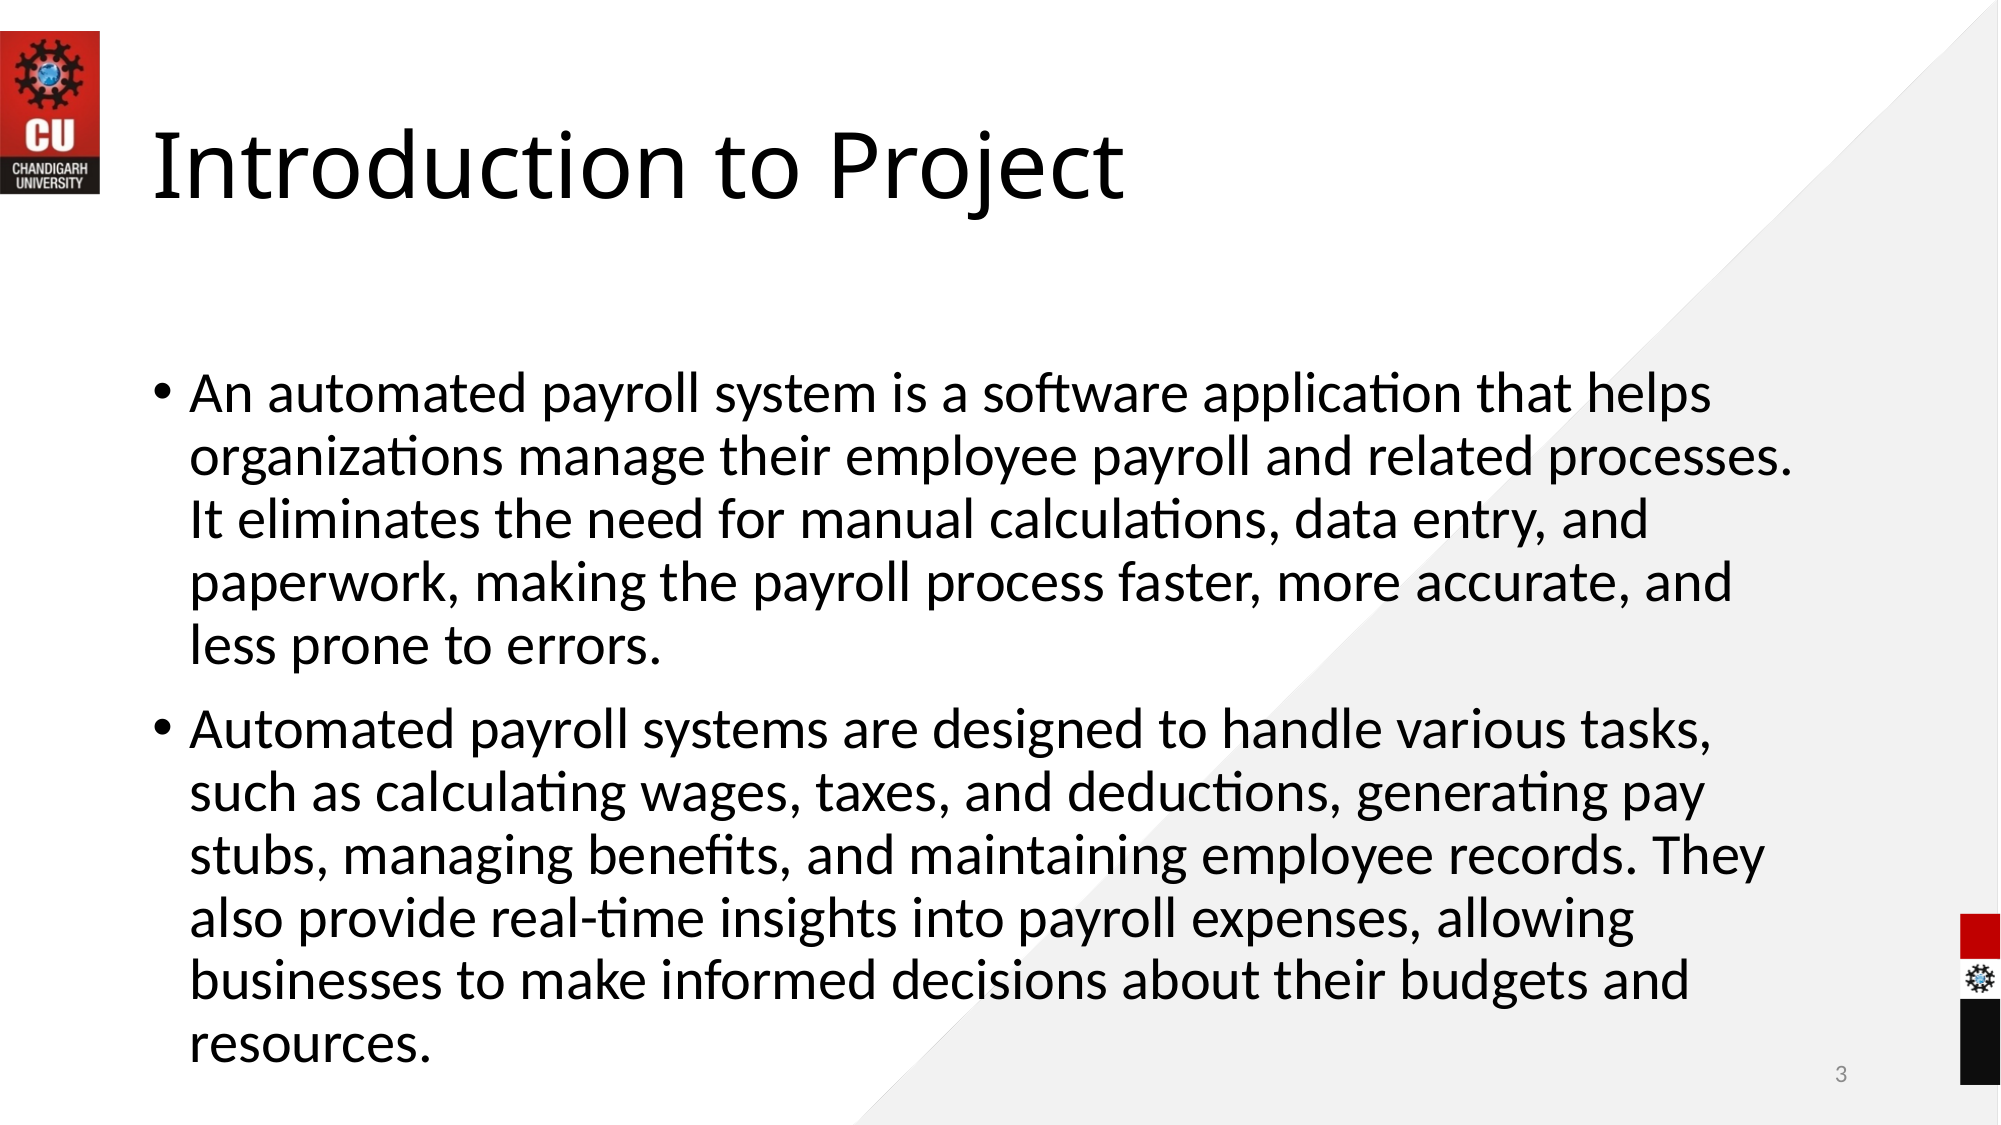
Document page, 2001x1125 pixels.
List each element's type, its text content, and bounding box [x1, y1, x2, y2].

title Introduction to Project [137, 59, 1863, 278]
slide_number 3 [1412, 1042, 1863, 1103]
picture [0, 0, 2001, 1125]
list An automated payroll system is a software application that helps organizations manage their employee payroll and related processes. It eliminates the need for manual calculations, data entry, and paperwork, making the payroll process faster, more accurate, and less prone to errors. Automated payroll systems are designed to handle various tasks, such as calculating wages, taxes, and deductions, generating pay stubs, managing benefits, and maintaining employee records. They also provide real-time insights into payroll expenses, allowing businesses to make informed decisions about their budgets and resources. [137, 251, 1836, 1125]
